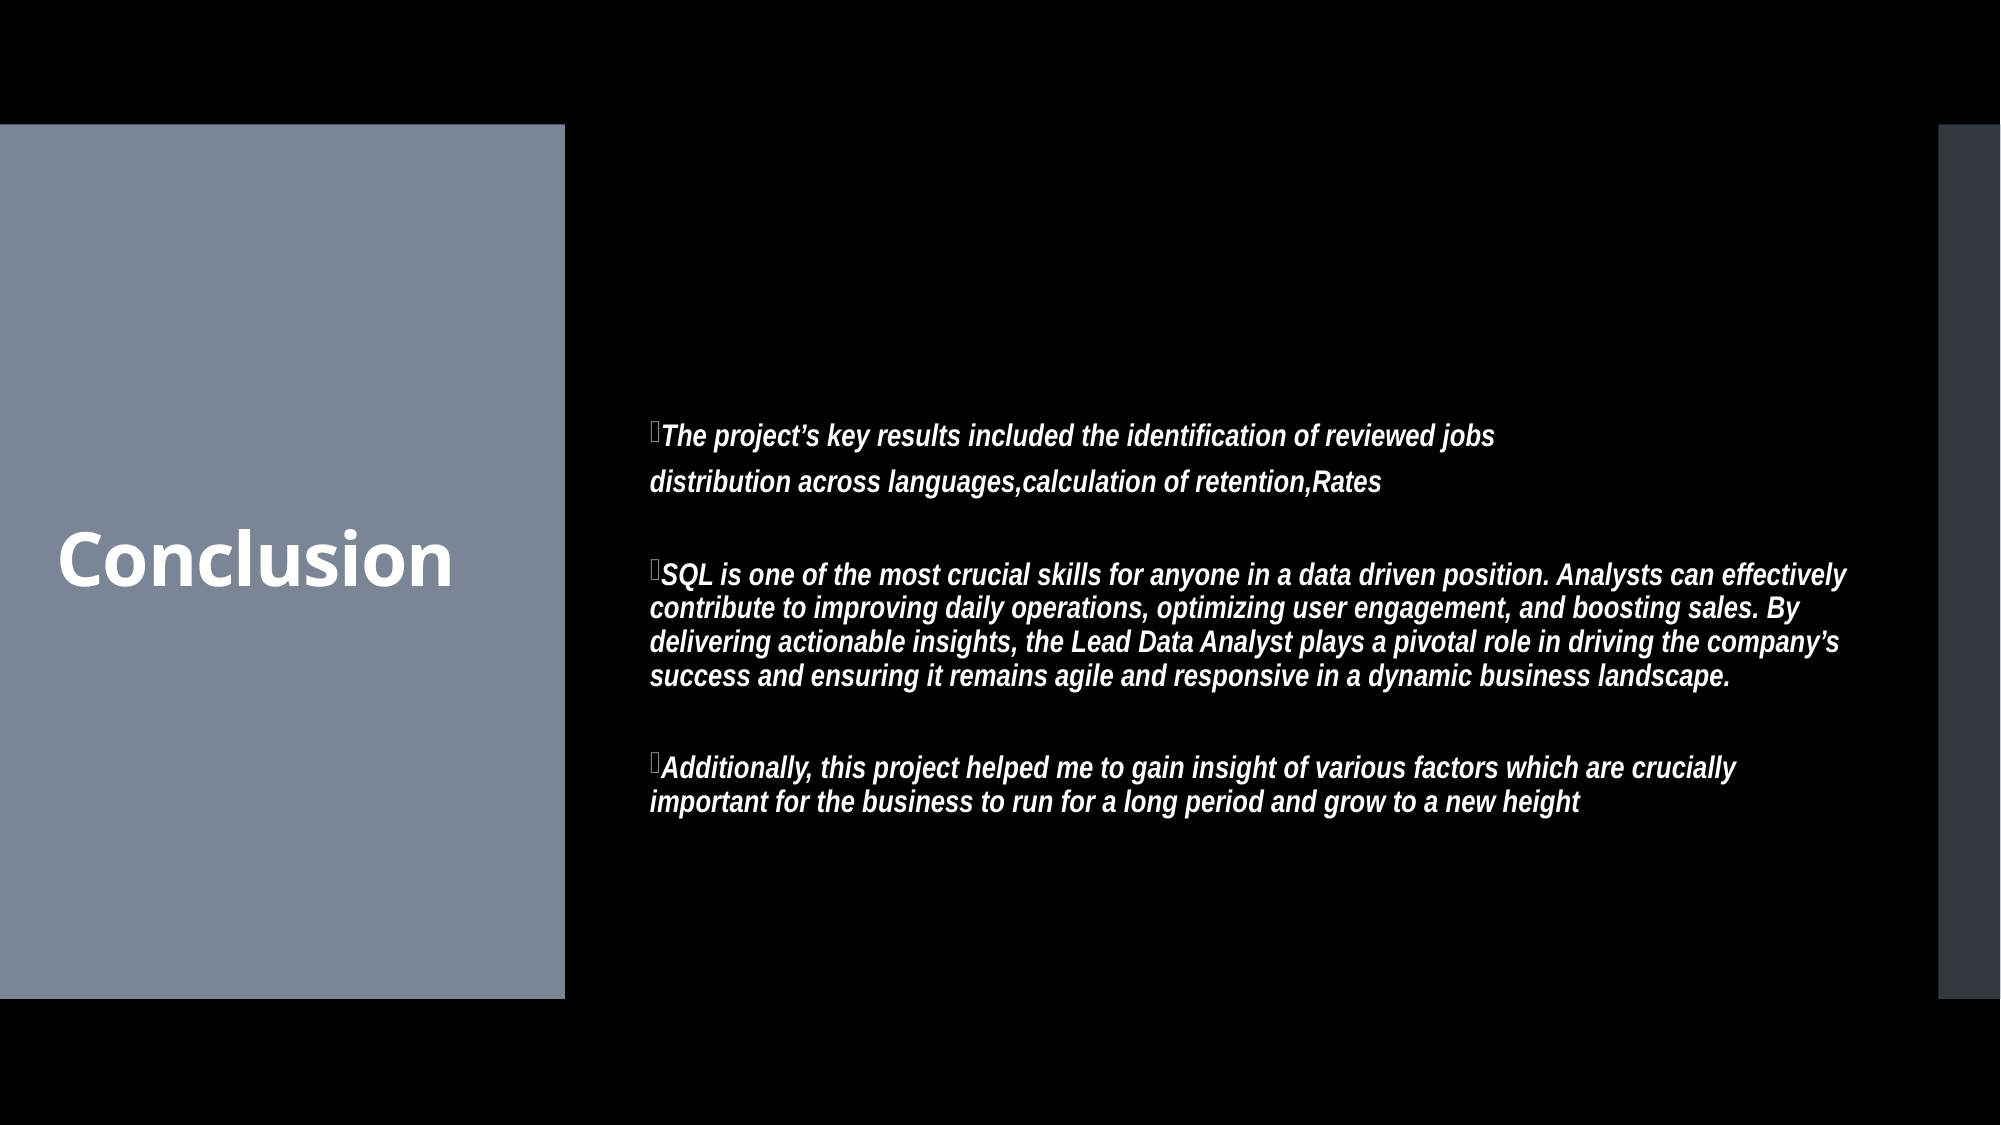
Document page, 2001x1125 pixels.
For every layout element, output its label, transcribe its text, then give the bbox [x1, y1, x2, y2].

text_box The project’s key results included the identification of reviewed jobs distribution across languages,calculation of retention,Rates SQL is one of the most crucial skills for anyone in a data driven position. Analysts can effectively contribute to improving daily operations, optimizing user engagement, and boosting sales. By delivering actionable insights, the Lead Data Analyst plays a pivotal role in driving the company’s success and ensuring it remains agile and responsive in a dynamic business landscape. Additionally, this project helped me to gain insight of various factors which are crucially important for the business to run for a long period and grow to a new height [634, 141, 1872, 1097]
title Conclusion [41, 184, 525, 940]
